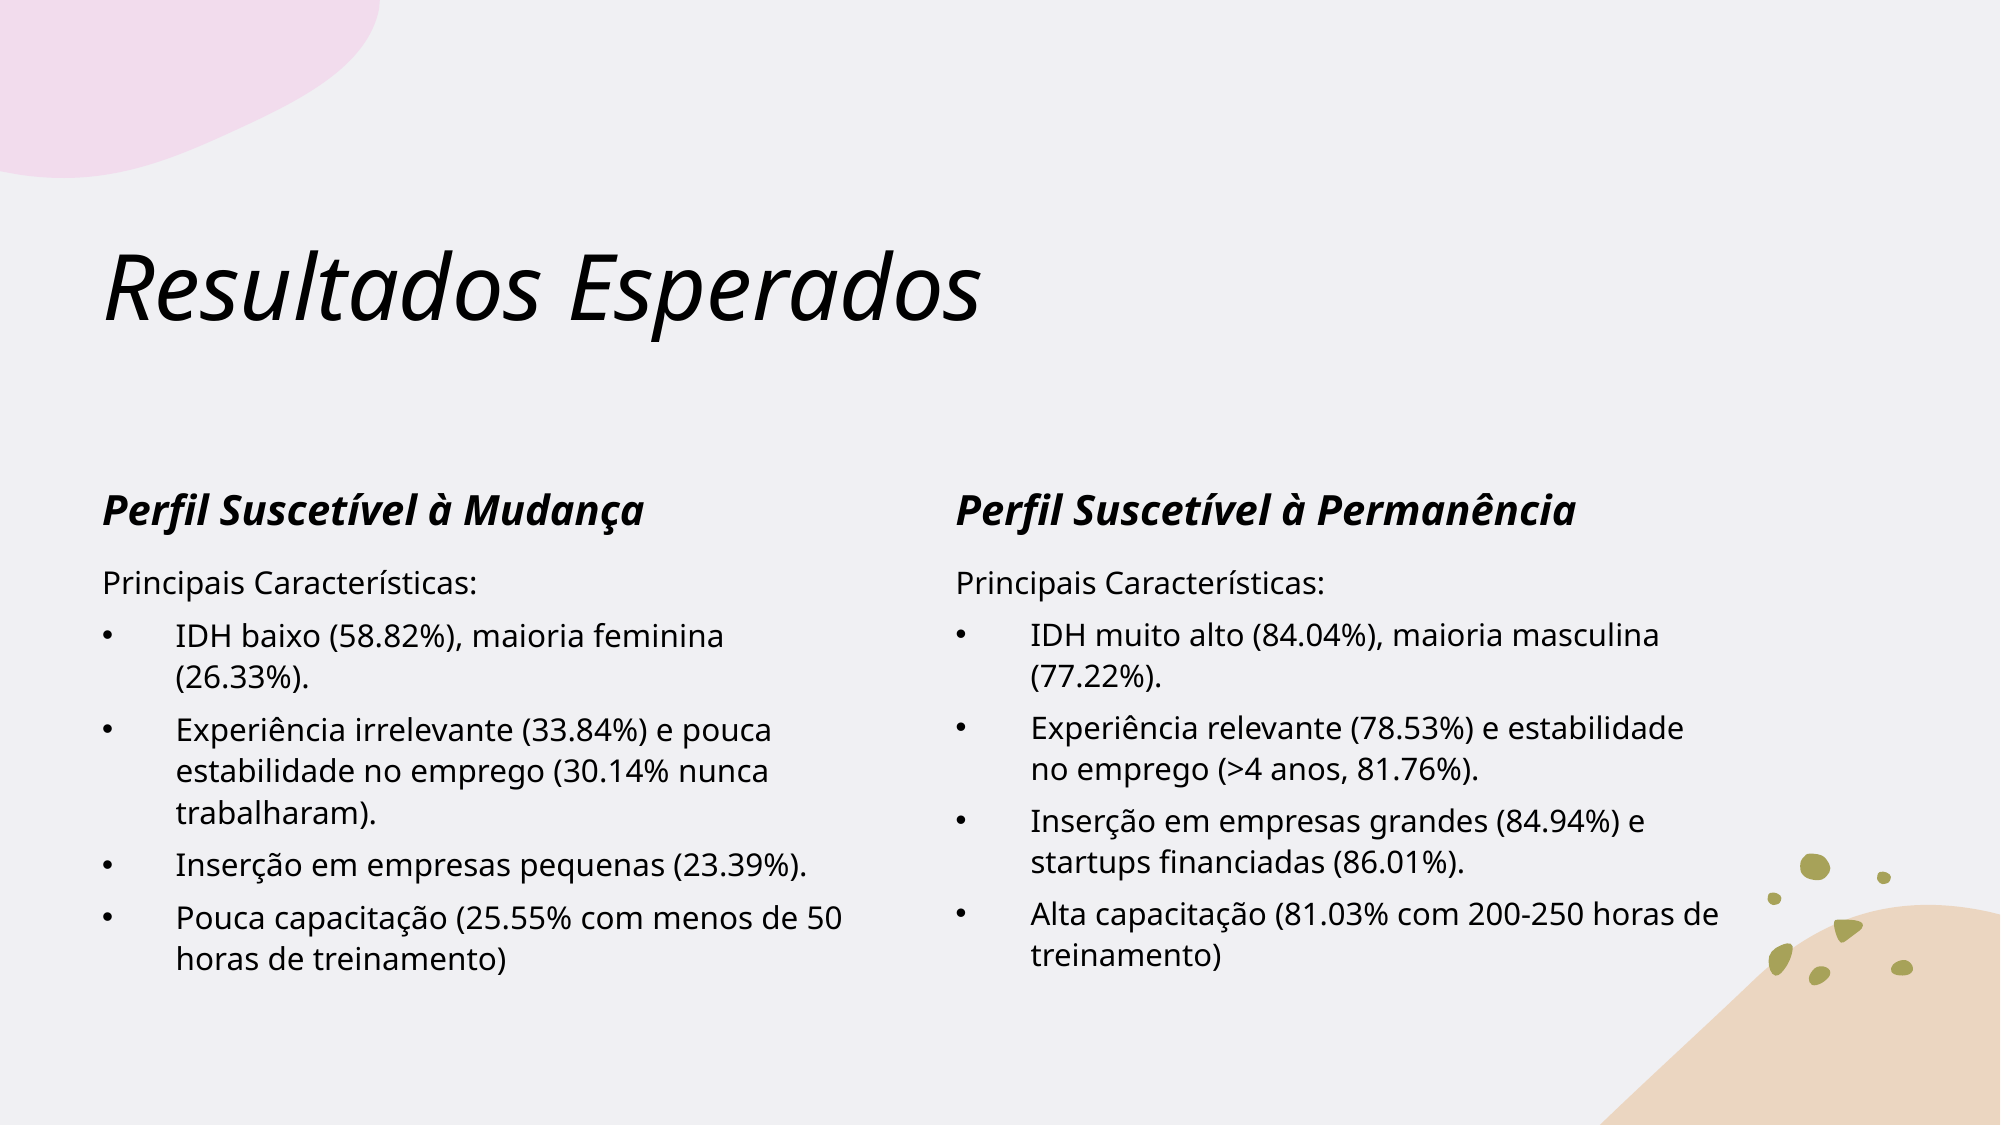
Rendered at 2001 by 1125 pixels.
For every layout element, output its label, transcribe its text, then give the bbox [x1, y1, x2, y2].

list Principais Características: IDH baixo (58.82%), maioria feminina (26.33%). Experiência irrelevante (33.84%) e pouca estabilidade no emprego (30.14% nunca trabalharam). Inserção em empresas pequenas (23.39%). Pouca capacitação (25.55% com menos de 50 horas de treinamento) [86, 552, 882, 987]
list Perfil Suscetível à Permanência [940, 413, 1740, 542]
list Principais Características: IDH muito alto (84.04%), maioria masculina (77.22%). Experiência relevante (78.53%) e estabilidade no emprego (>4 anos, 81.76%). Inserção em empresas grandes (84.94%) e startups financiadas (86.01%). Alta capacitação (81.03% com 200-250 horas de treinamento) [940, 552, 1740, 987]
title Resultados Esperados [86, 129, 1740, 347]
list Perfil Suscetível à Mudança [86, 413, 882, 542]
